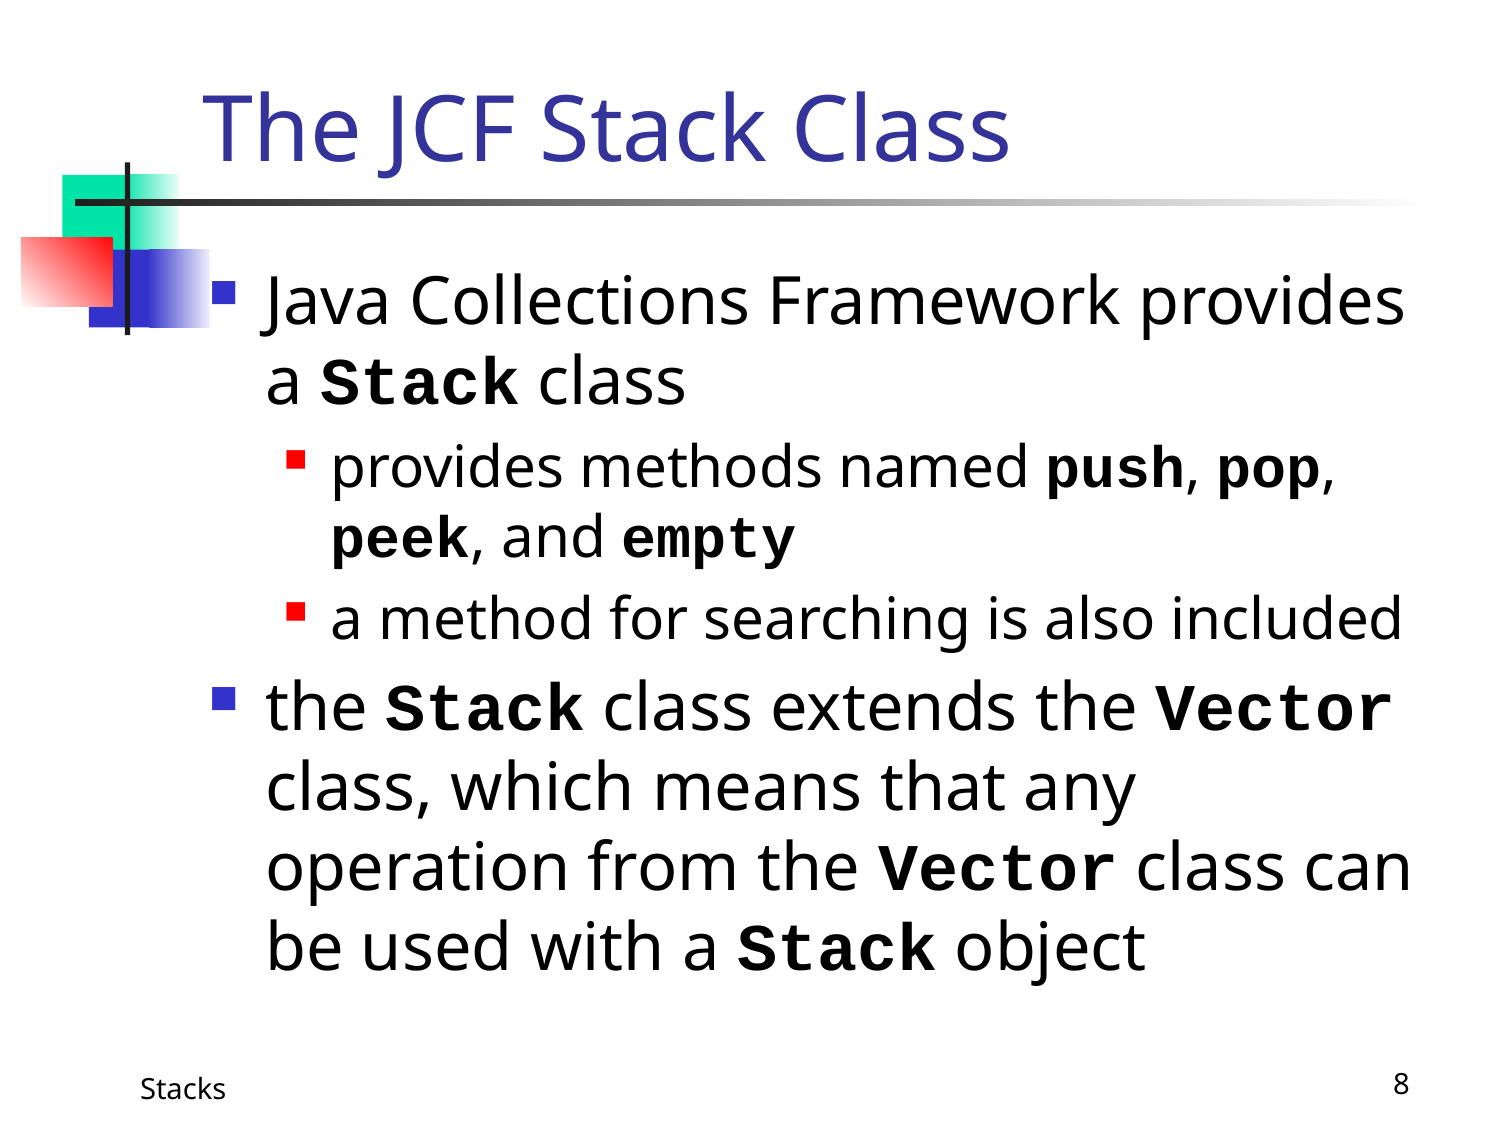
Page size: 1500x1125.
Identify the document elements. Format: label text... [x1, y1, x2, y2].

title The JCF Stack Class [187, 0, 1467, 188]
footer Stacks [124, 1037, 776, 1113]
list Java Collections Framework provides a Stack class provides methods named push, pop, peek, and empty a method for searching is also included the Stack class extends the Vector class, which means that any operation from the Vector class can be used with a Stack object [193, 249, 1470, 1007]
slide_number 8 [1112, 1037, 1426, 1113]
